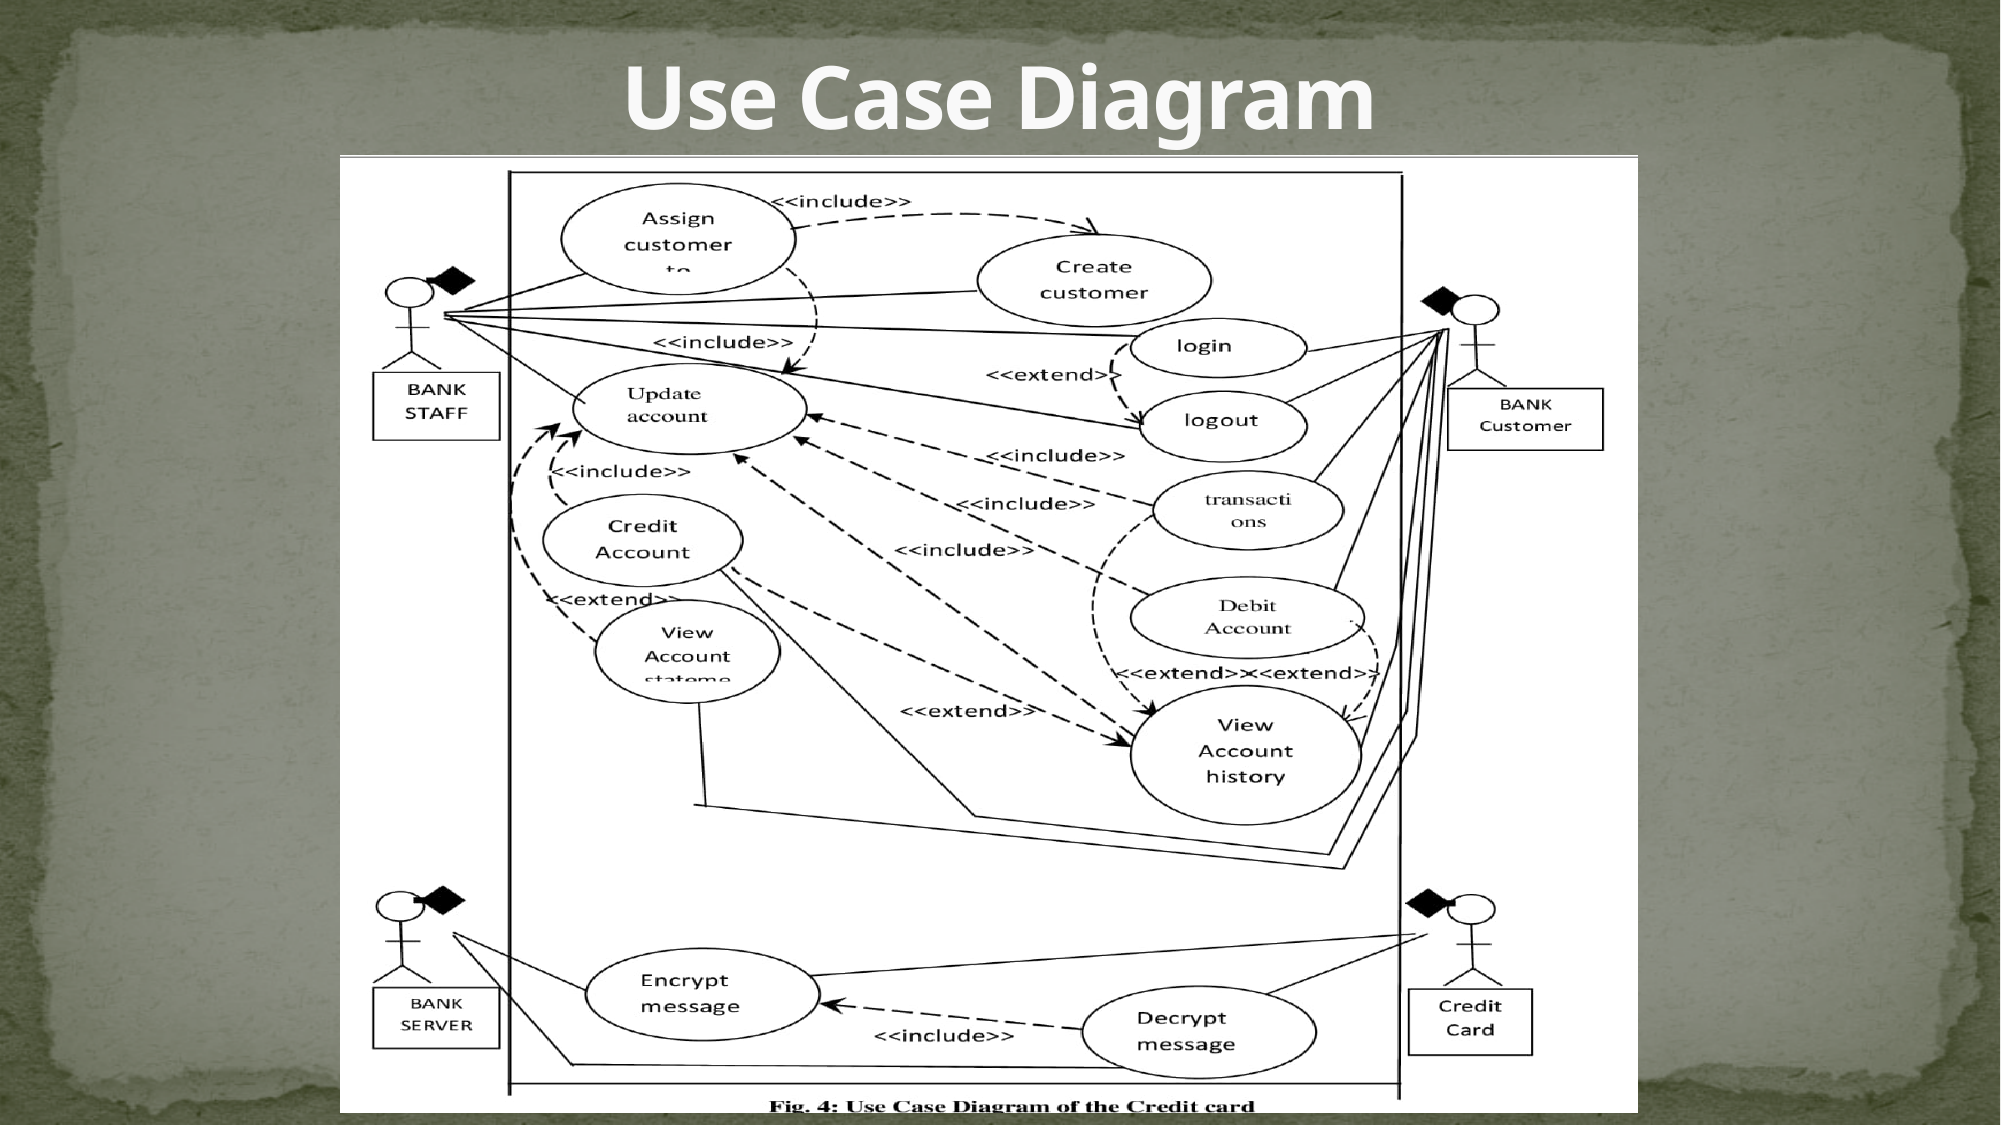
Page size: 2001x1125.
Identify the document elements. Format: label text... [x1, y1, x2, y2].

picture [340, 155, 1638, 1113]
title Use Case Diagram [137, 0, 1863, 155]
